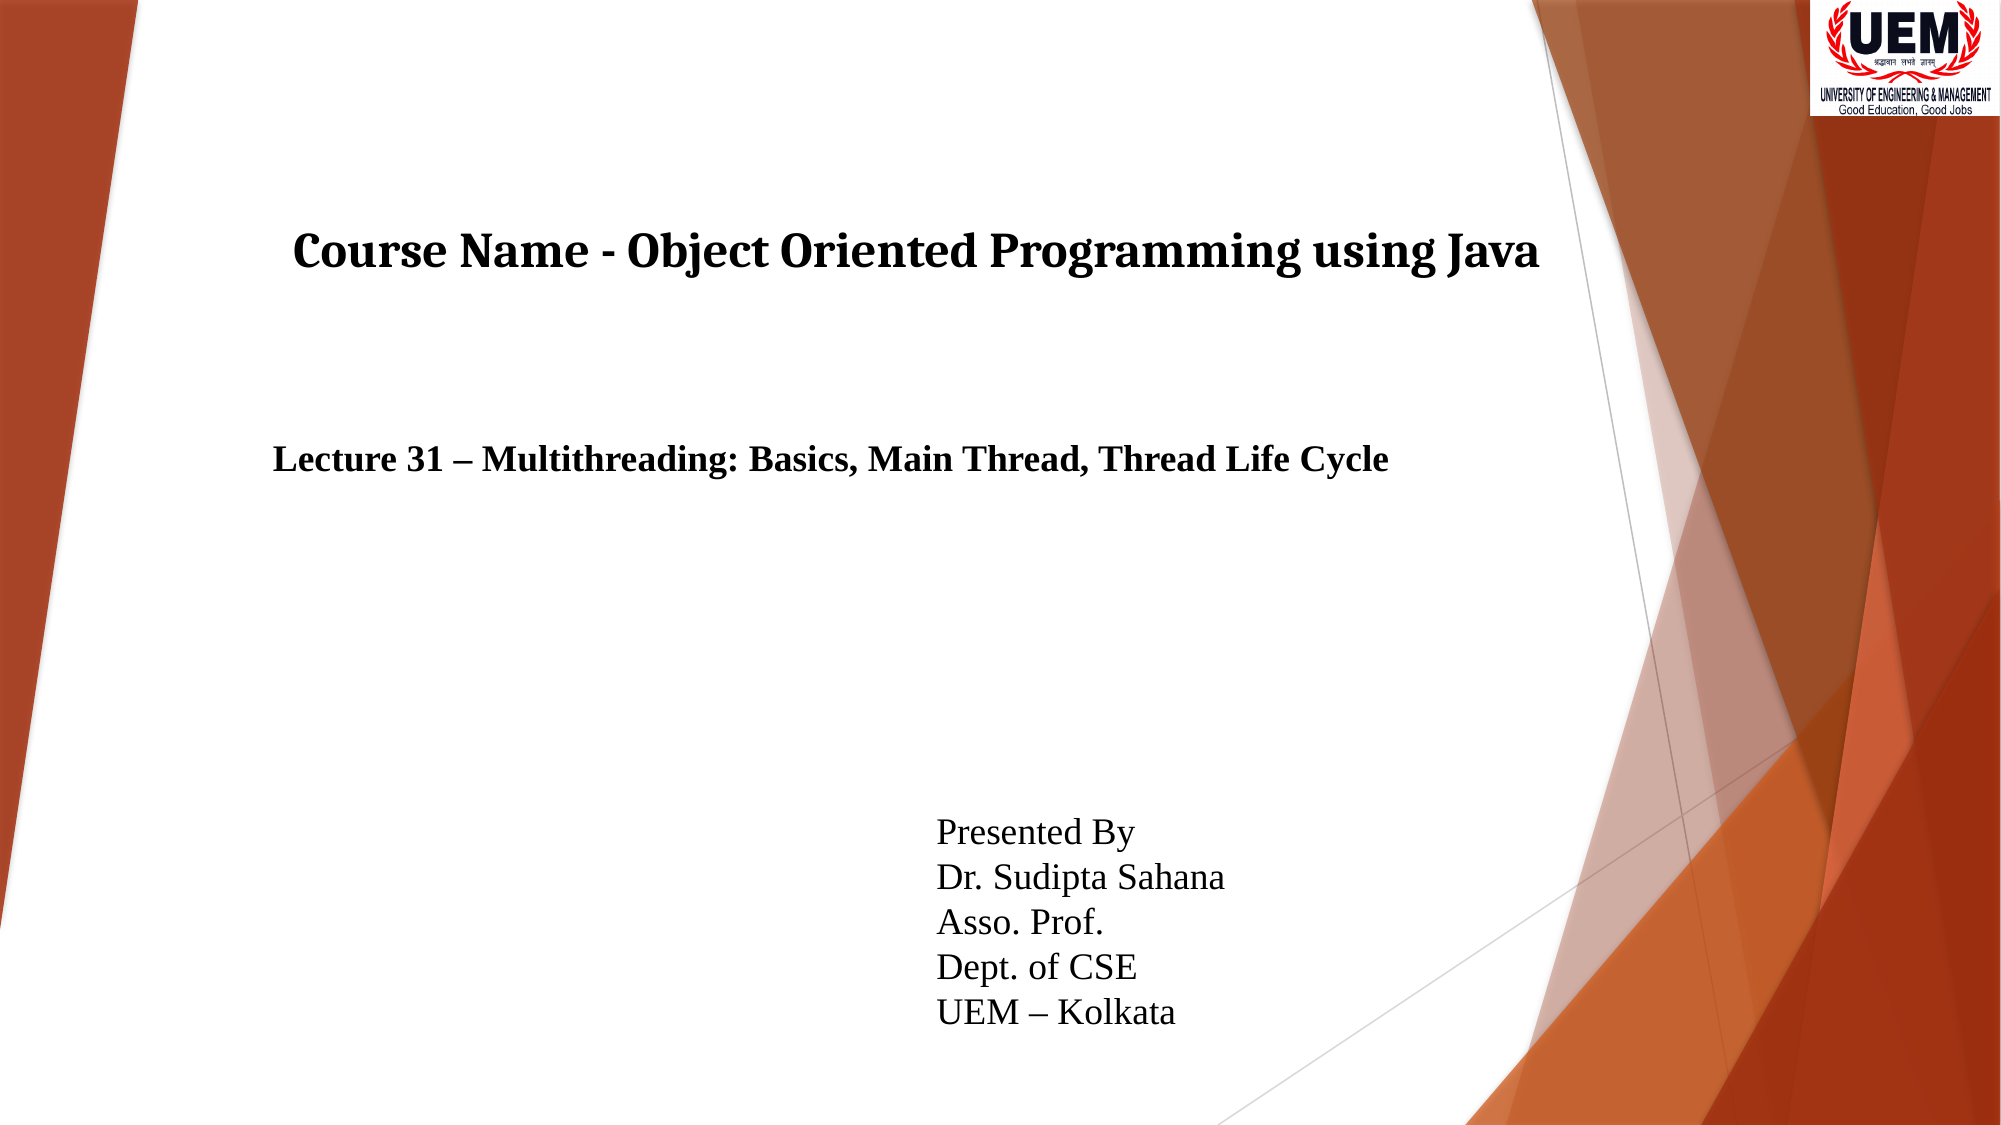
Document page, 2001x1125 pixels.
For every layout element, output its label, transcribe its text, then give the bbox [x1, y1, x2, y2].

text_box Course Name - Object Oriented Programming using Java [278, 209, 1556, 285]
text_box Lecture 31 – Multithreading: Basics, Main Thread, Thread Life Cycle [258, 426, 1576, 487]
picture [1809, 0, 2000, 117]
text_box Presented By Dr. Sudipta Sahana Asso. Prof. Dept. of CSE UEM – Kolkata [921, 799, 1455, 1040]
